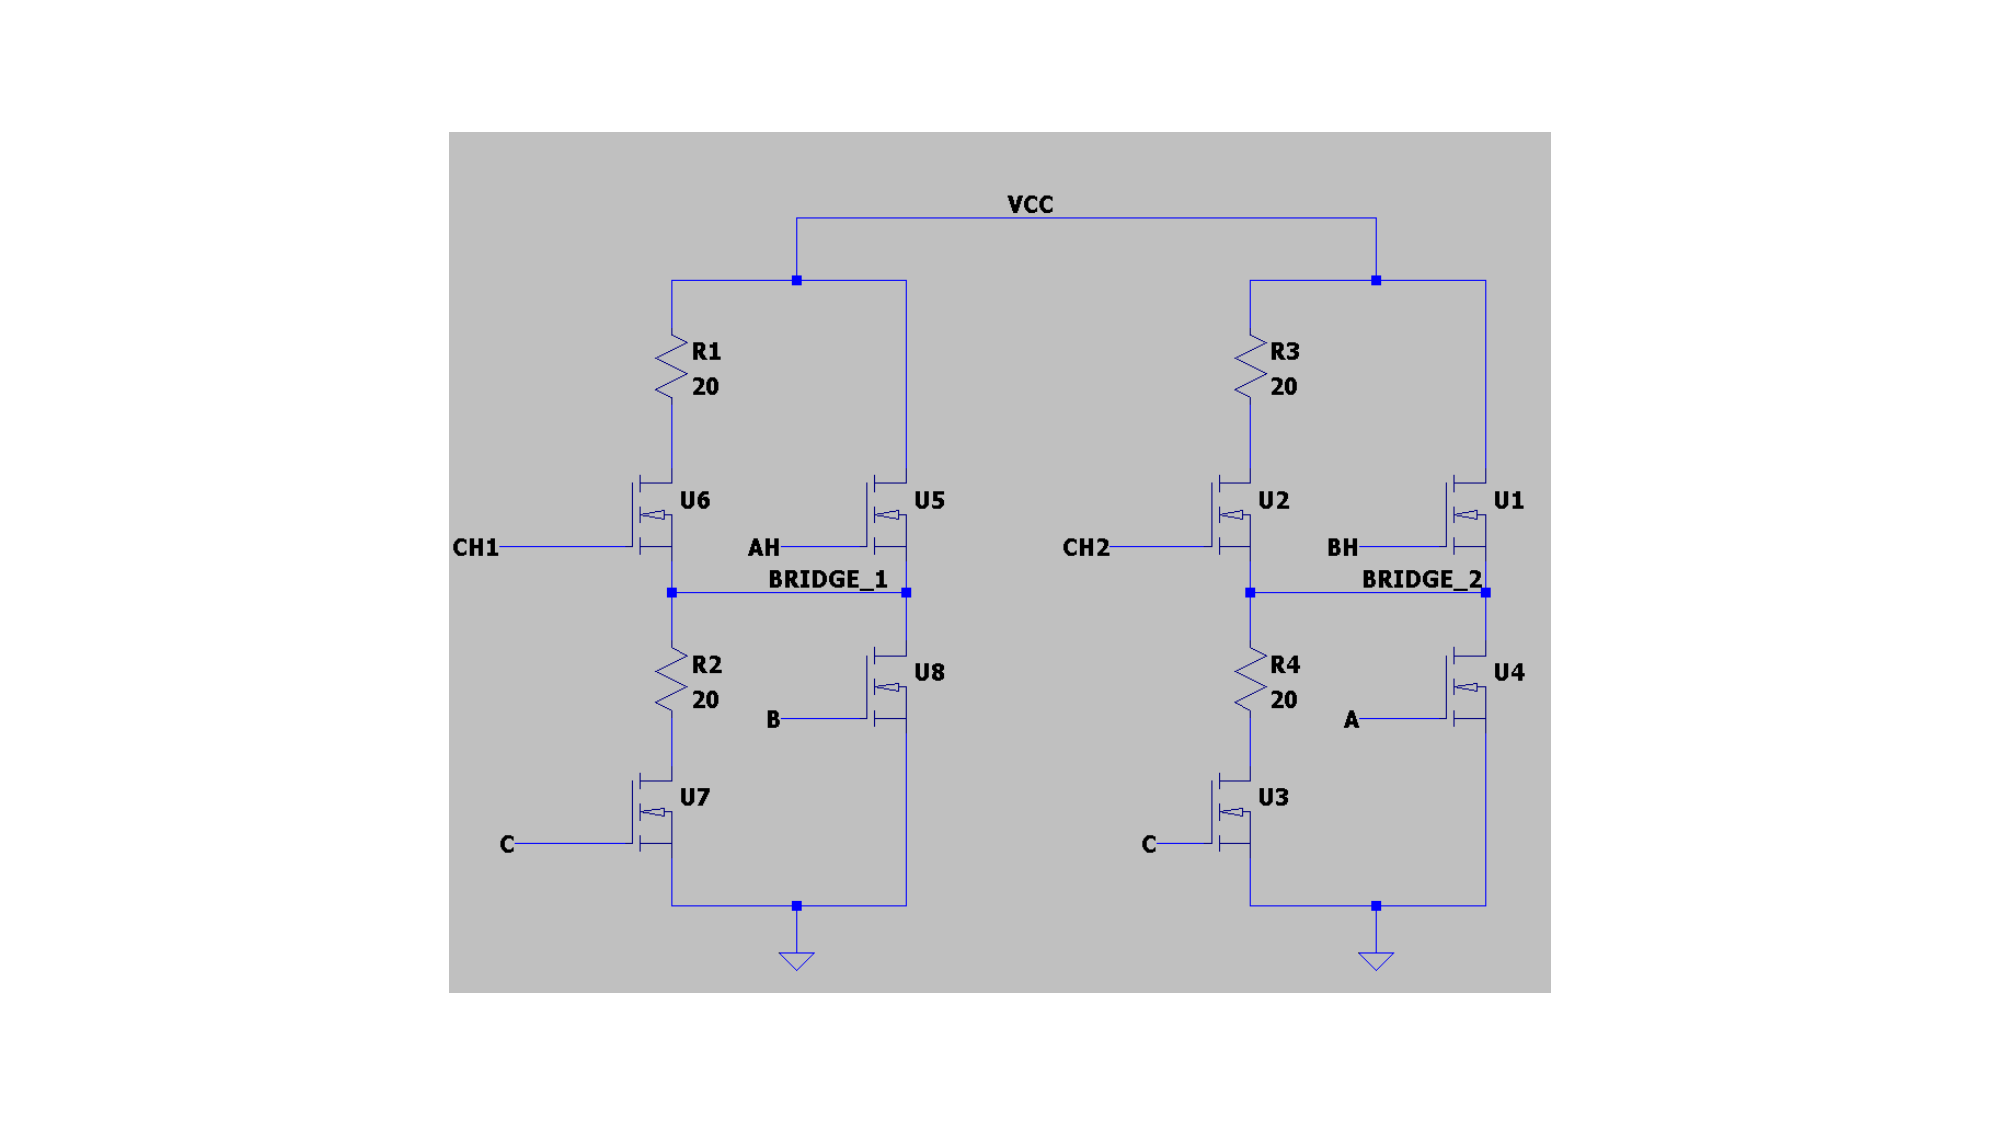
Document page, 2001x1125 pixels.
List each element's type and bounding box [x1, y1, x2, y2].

picture [449, 132, 1551, 993]
